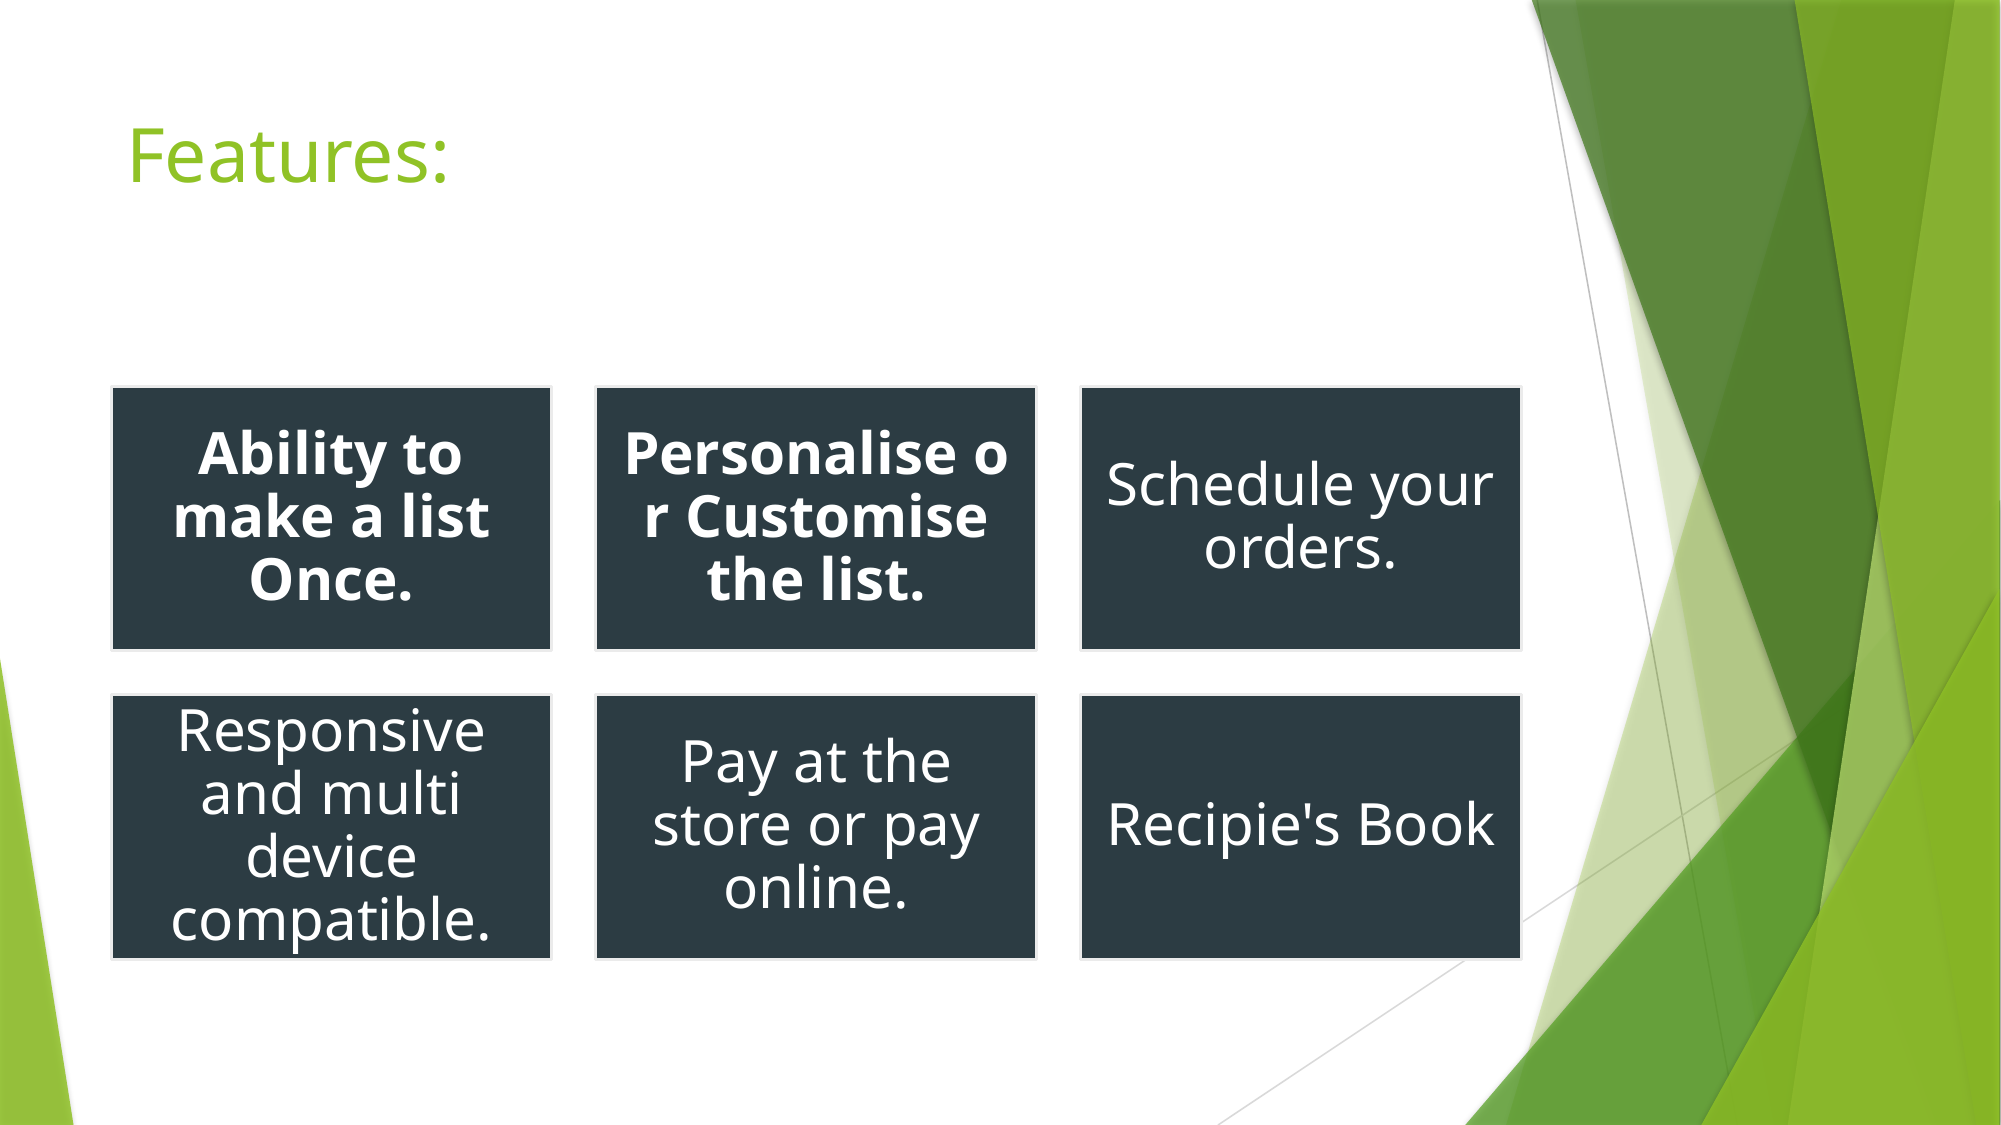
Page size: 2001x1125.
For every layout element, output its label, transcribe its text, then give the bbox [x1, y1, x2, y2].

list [110, 353, 1522, 992]
title Features: [111, 99, 1522, 317]
